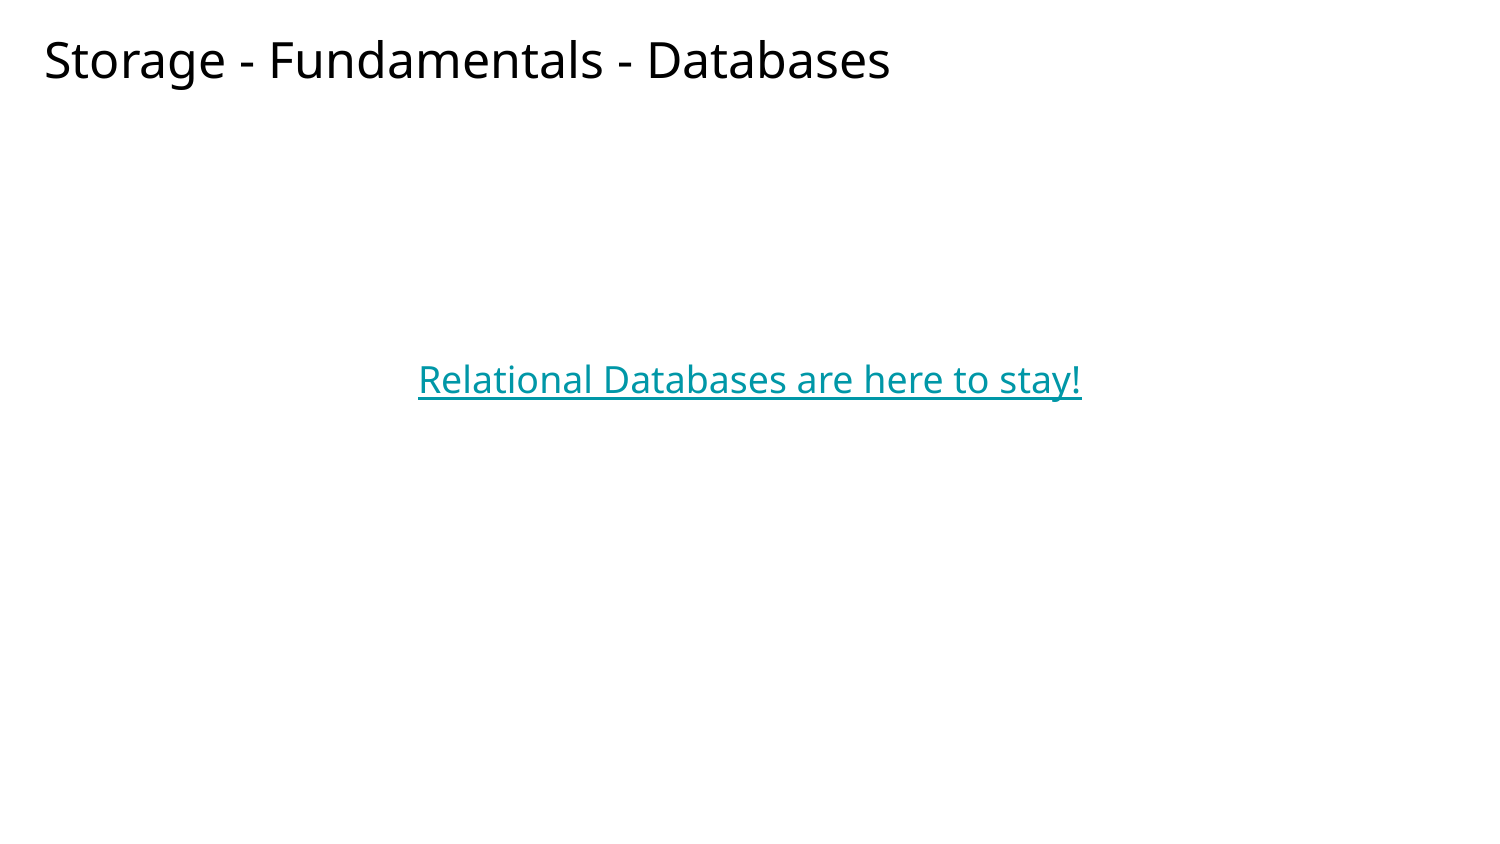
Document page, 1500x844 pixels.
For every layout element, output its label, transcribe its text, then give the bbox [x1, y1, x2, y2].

title Storage - Fundamentals - Databases [29, 8, 1427, 104]
text_box Relational Databases are here to stay! [67, 341, 1433, 409]
